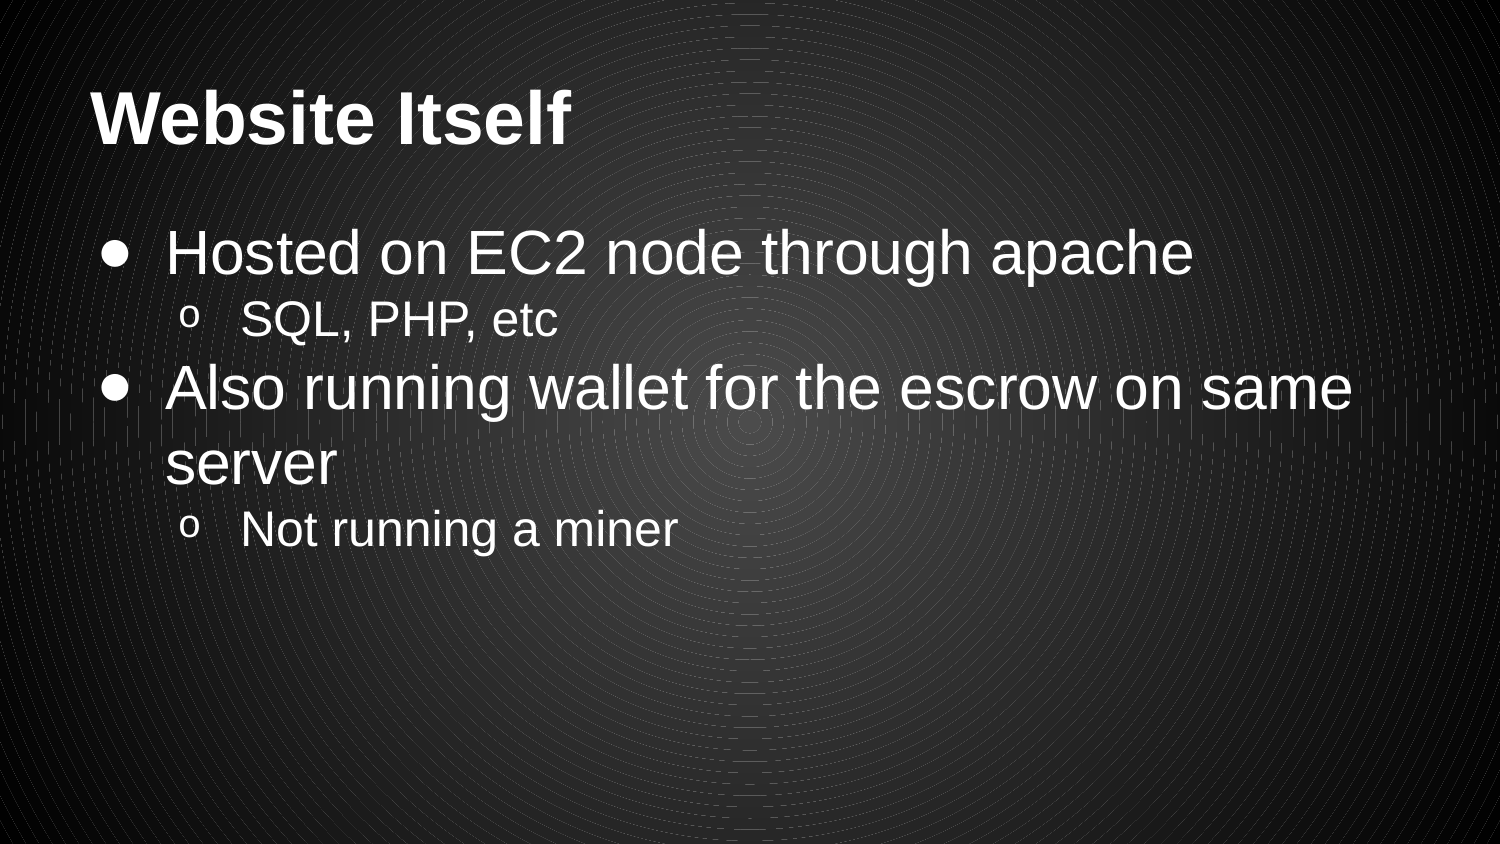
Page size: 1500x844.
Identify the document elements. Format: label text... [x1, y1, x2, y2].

title Website Itself [75, 33, 1425, 175]
list Hosted on EC2 node through apache SQL, PHP, etc Also running wallet for the escrow on same server Not running a miner [75, 196, 1425, 808]
